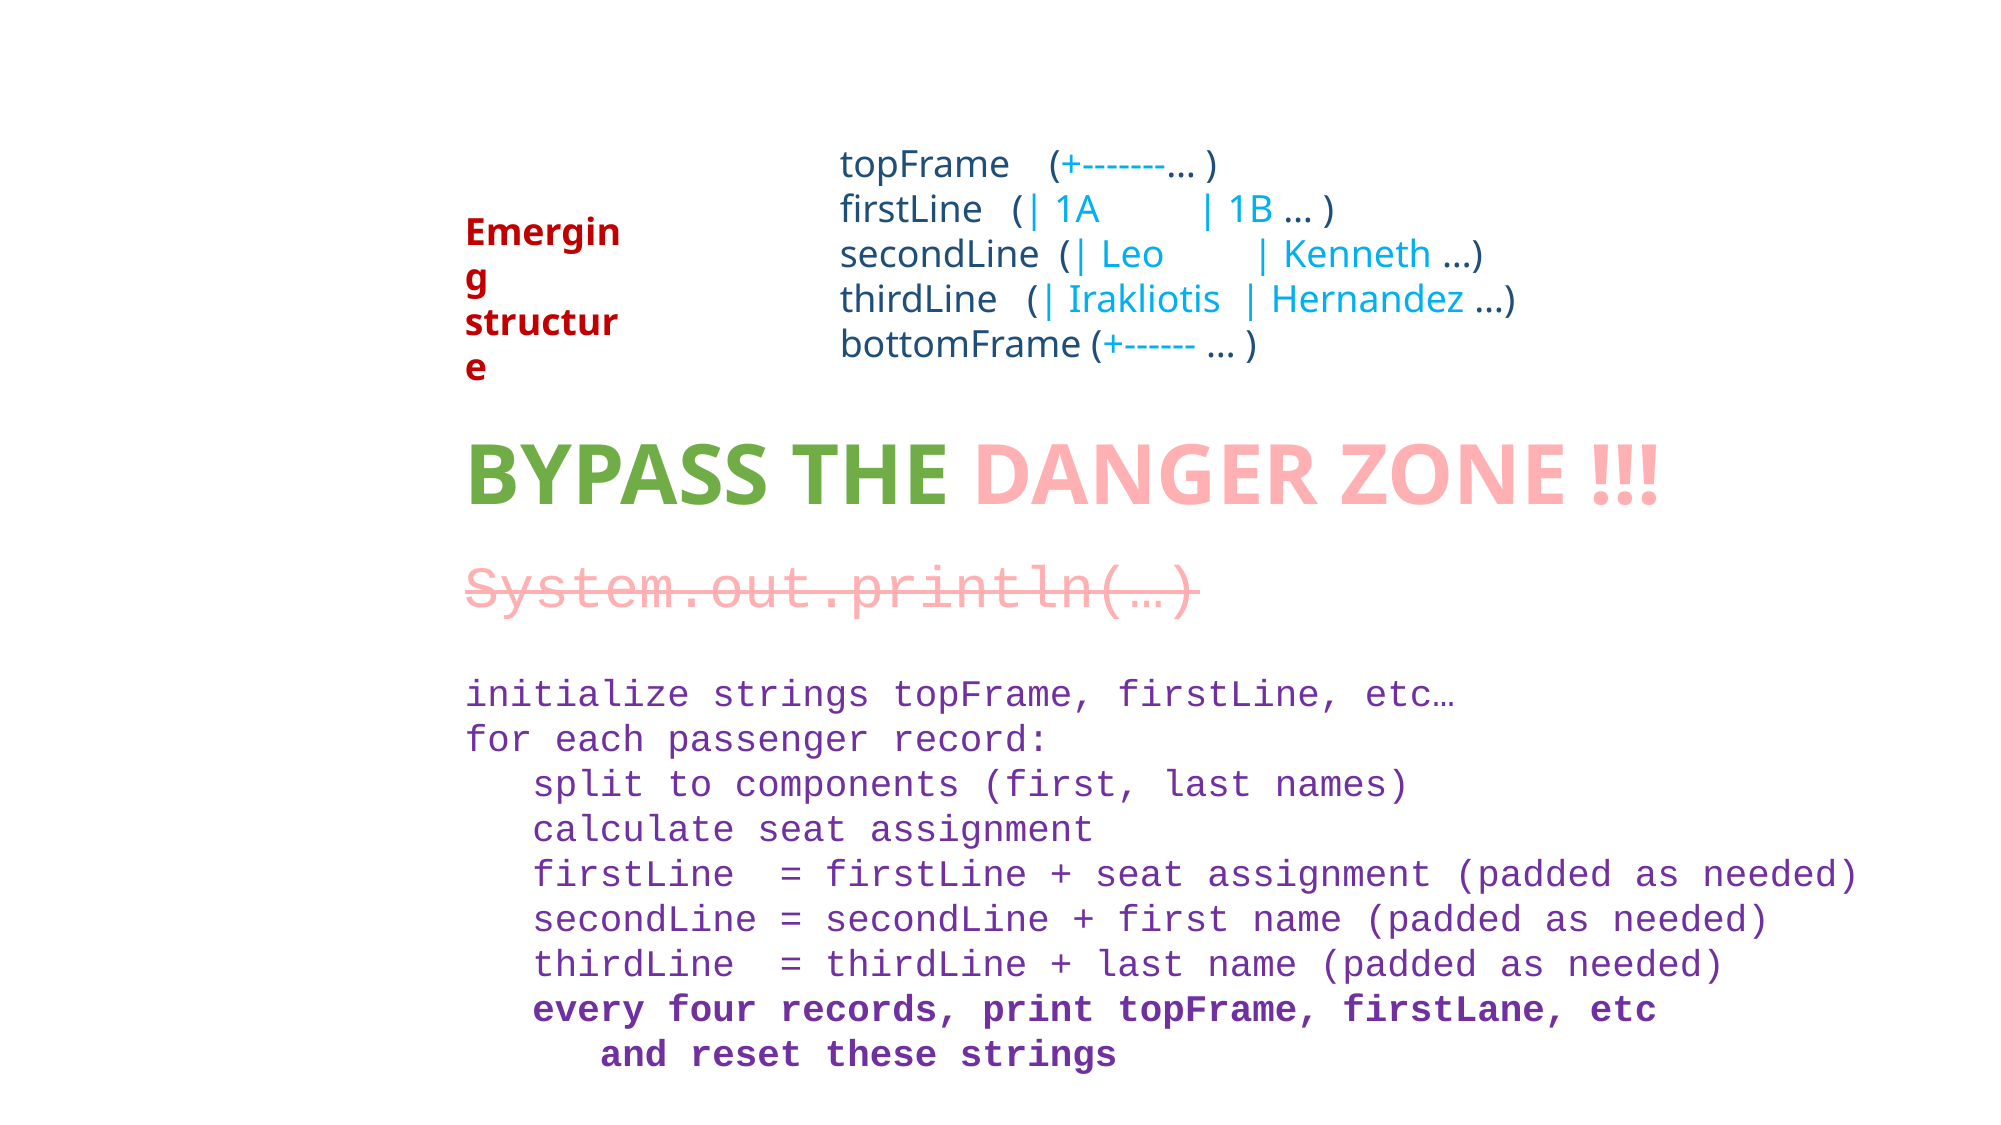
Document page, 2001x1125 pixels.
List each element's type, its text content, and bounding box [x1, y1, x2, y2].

text_box initialize strings topFrame, firstLine, etc… for each passenger record: split to components (first, last names) calculate seat assignment firstLine = firstLine + seat assignment (padded as needed) secondLine = secondLine + first name (padded as needed) thirdLine = thirdLine + last name (padded as needed) every four records, print topFrame, firstLane, etc and reset these strings [450, 661, 1943, 1082]
text_box BYPASS THE DANGER ZONE !!! [449, 414, 1753, 529]
text_box System.out.println(…) [449, 541, 1456, 627]
text_box Emerging structure [449, 200, 650, 396]
text_box topFrame (+-------… ) firstLine (| 1A | 1B … ) secondLine (| Leo | Kenneth …) thirdLine (| Irakliotis | Hernandez …) bottomFrame (+------ … ) [824, 132, 1800, 373]
